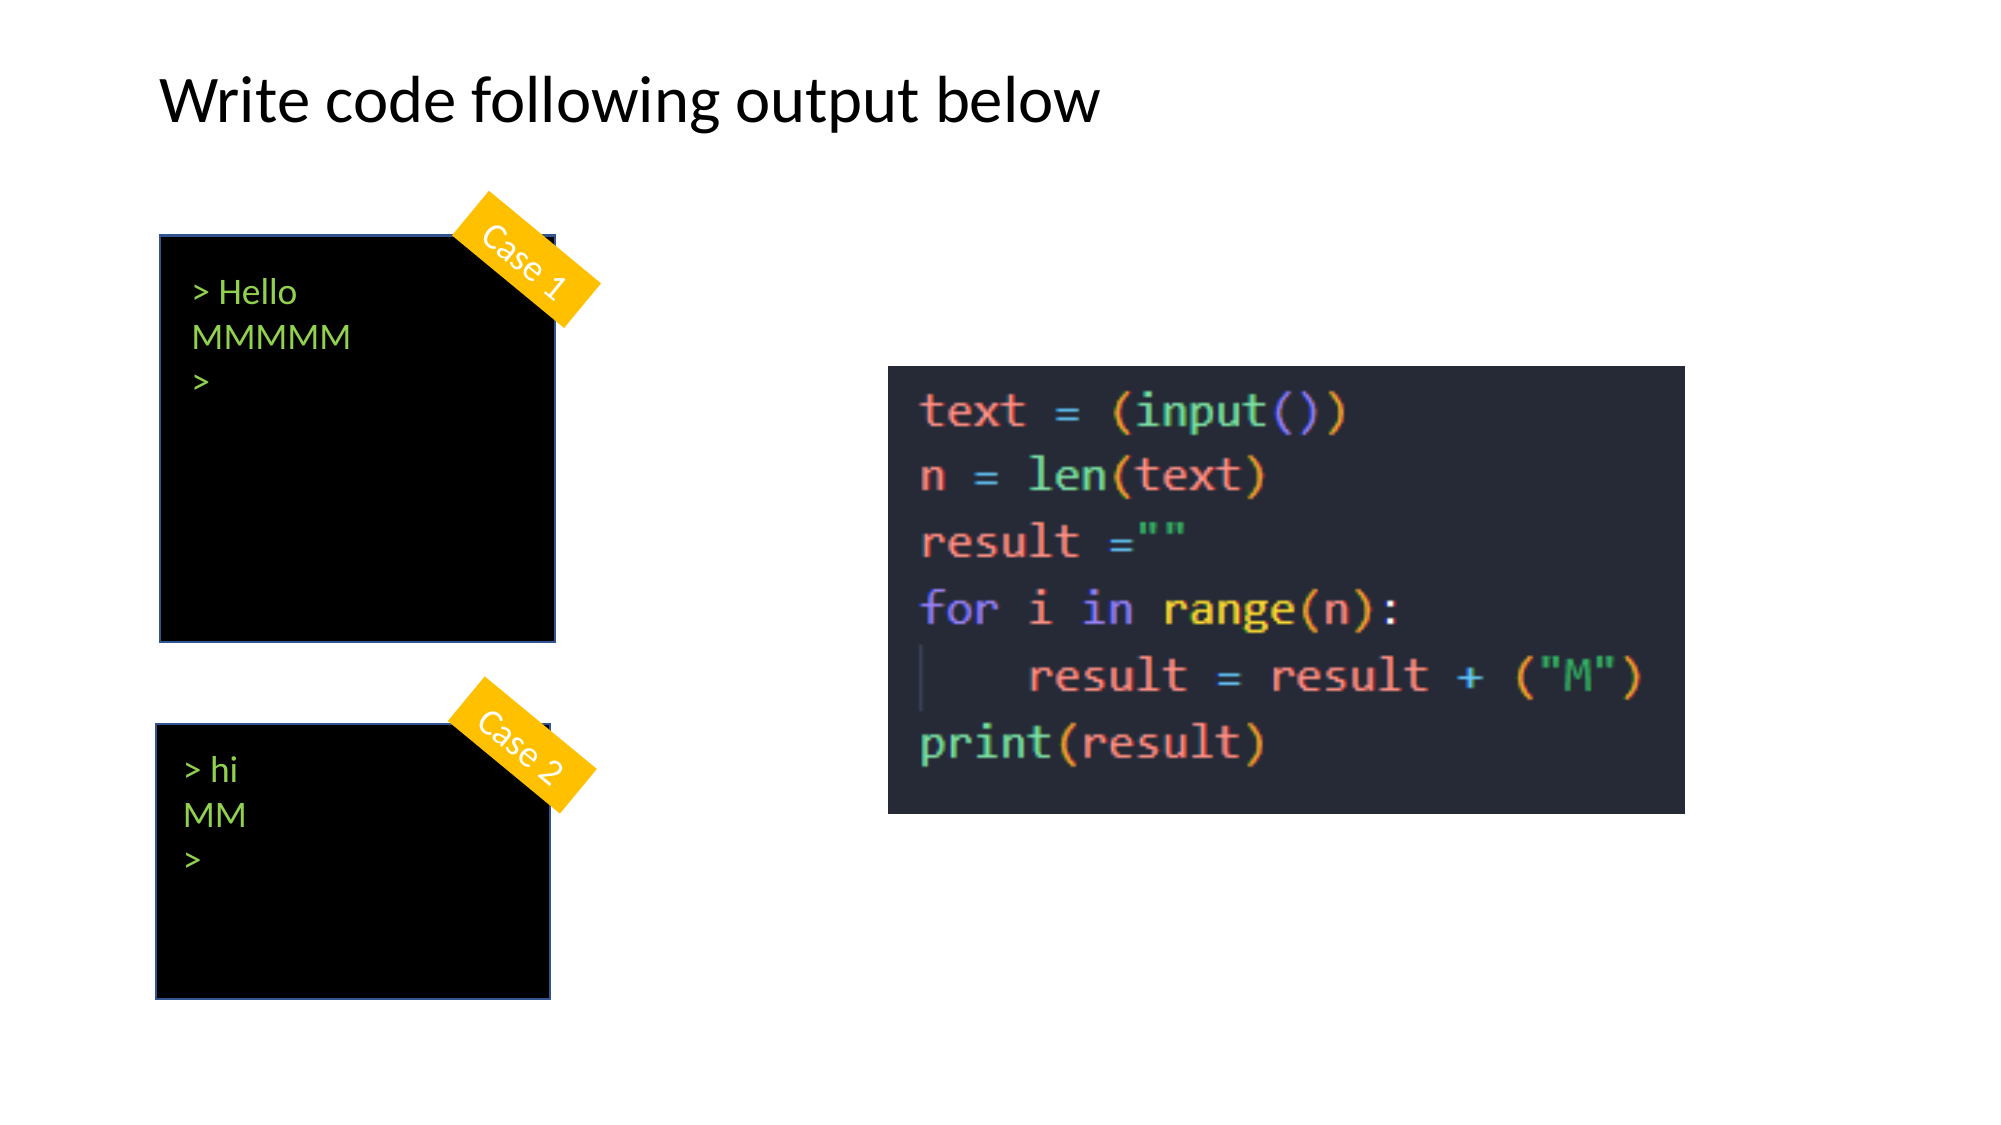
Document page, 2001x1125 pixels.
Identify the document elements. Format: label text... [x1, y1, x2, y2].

text_box > Hello MMMMM > [176, 259, 367, 410]
text_box > hi MM > [168, 737, 262, 888]
text_box [159, 234, 556, 643]
text_box Case 1 [450, 189, 603, 330]
text_box Case 2 [446, 674, 599, 816]
picture [888, 366, 1685, 814]
text_box [155, 723, 551, 1000]
text_box Write code following output below [144, 47, 1117, 143]
